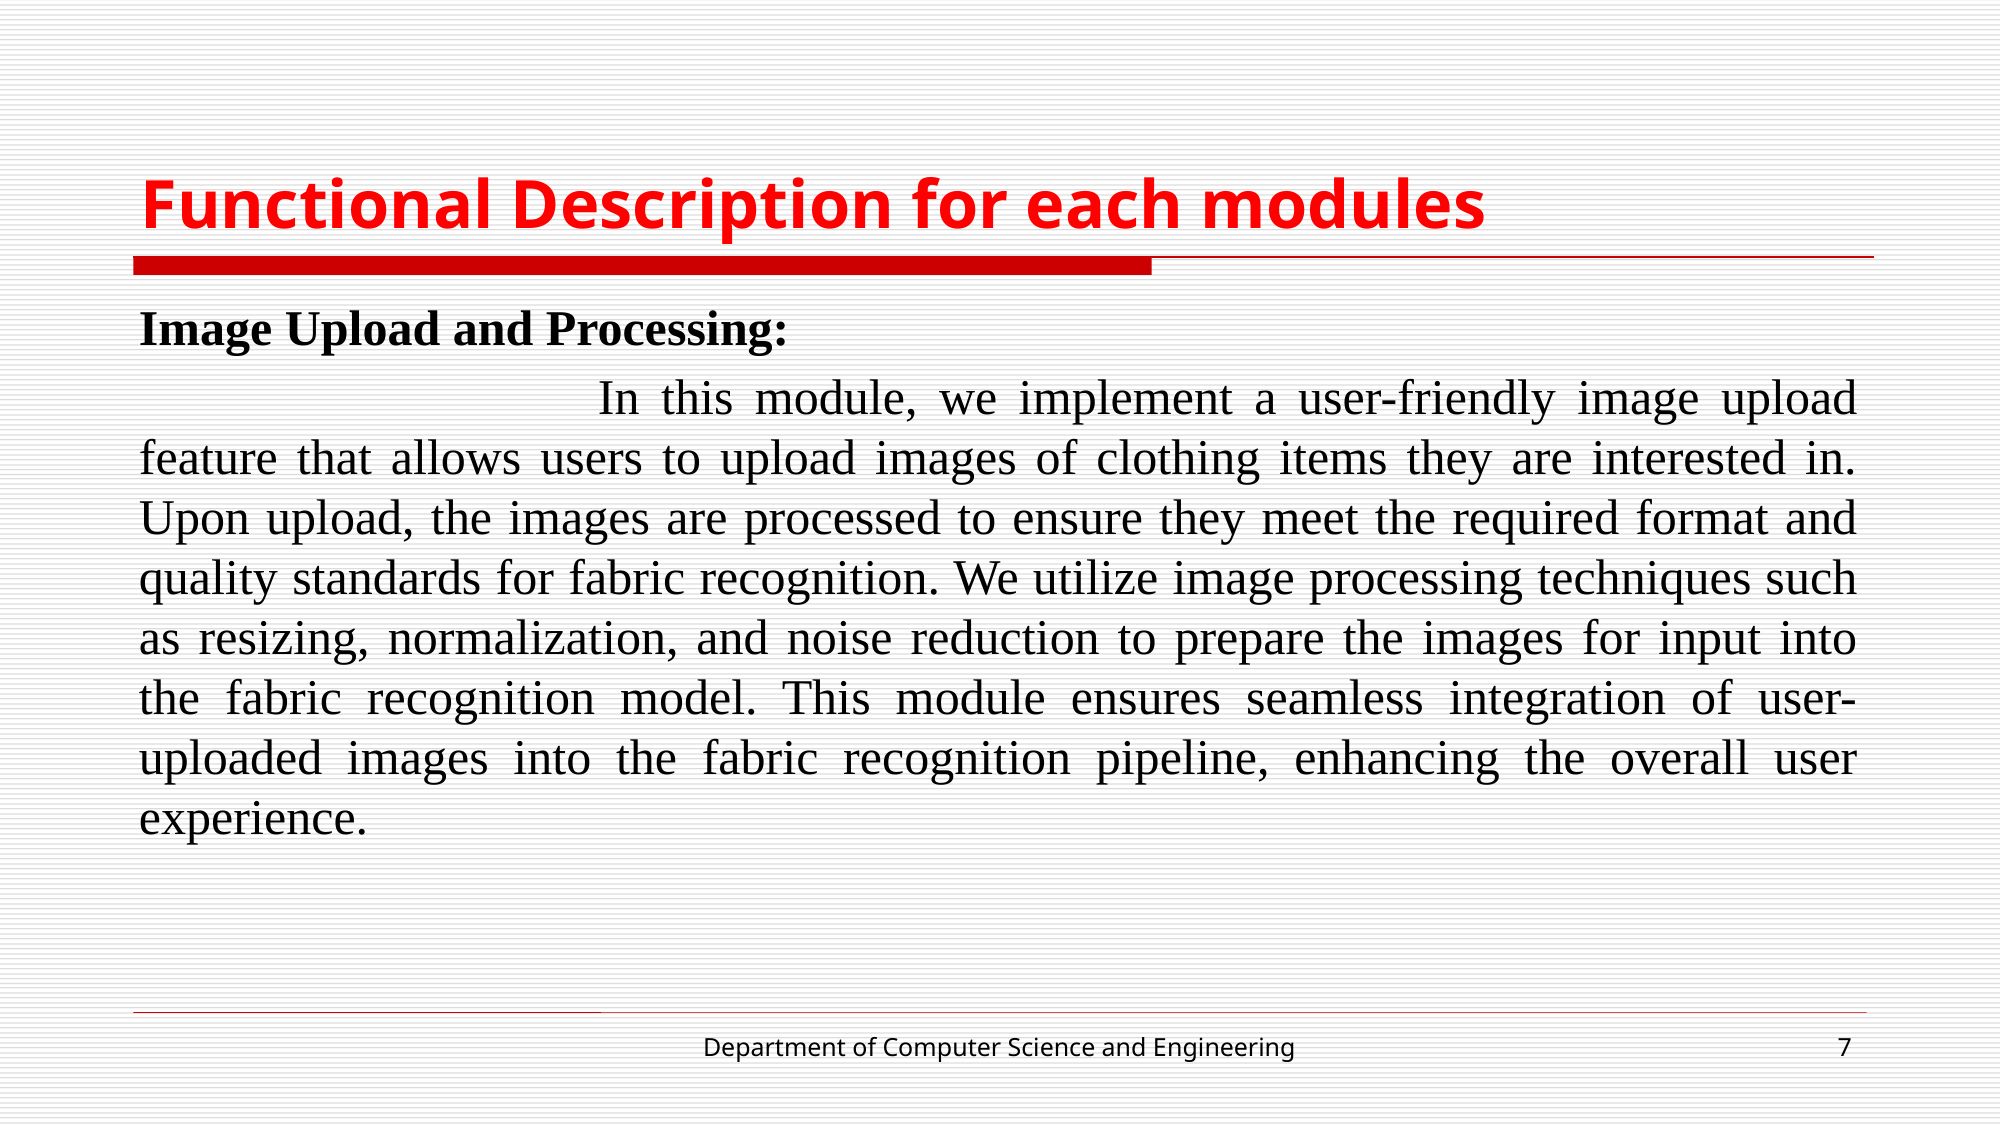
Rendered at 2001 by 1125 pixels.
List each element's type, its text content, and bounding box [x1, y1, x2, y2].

footer Department of Computer Science and Engineering [683, 1024, 1317, 1103]
slide_number 7 [1433, 1024, 1867, 1103]
title Functional Description for each modules [125, 50, 1876, 250]
picture [0, 0, 2001, 1125]
list Image Upload and Processing: In this module, we implement a user-friendly image upload feature that allows users to upload images of clothing items they are interested in. Upon upload, the images are processed to ensure they meet the required format and quality standards for fabric recognition. We utilize image processing techniques such as resizing, normalization, and noise reduction to prepare the images for input into the fabric recognition model. This module ensures seamless integration of user-uploaded images into the fabric recognition pipeline, enhancing the overall user experience. [123, 287, 1874, 988]
